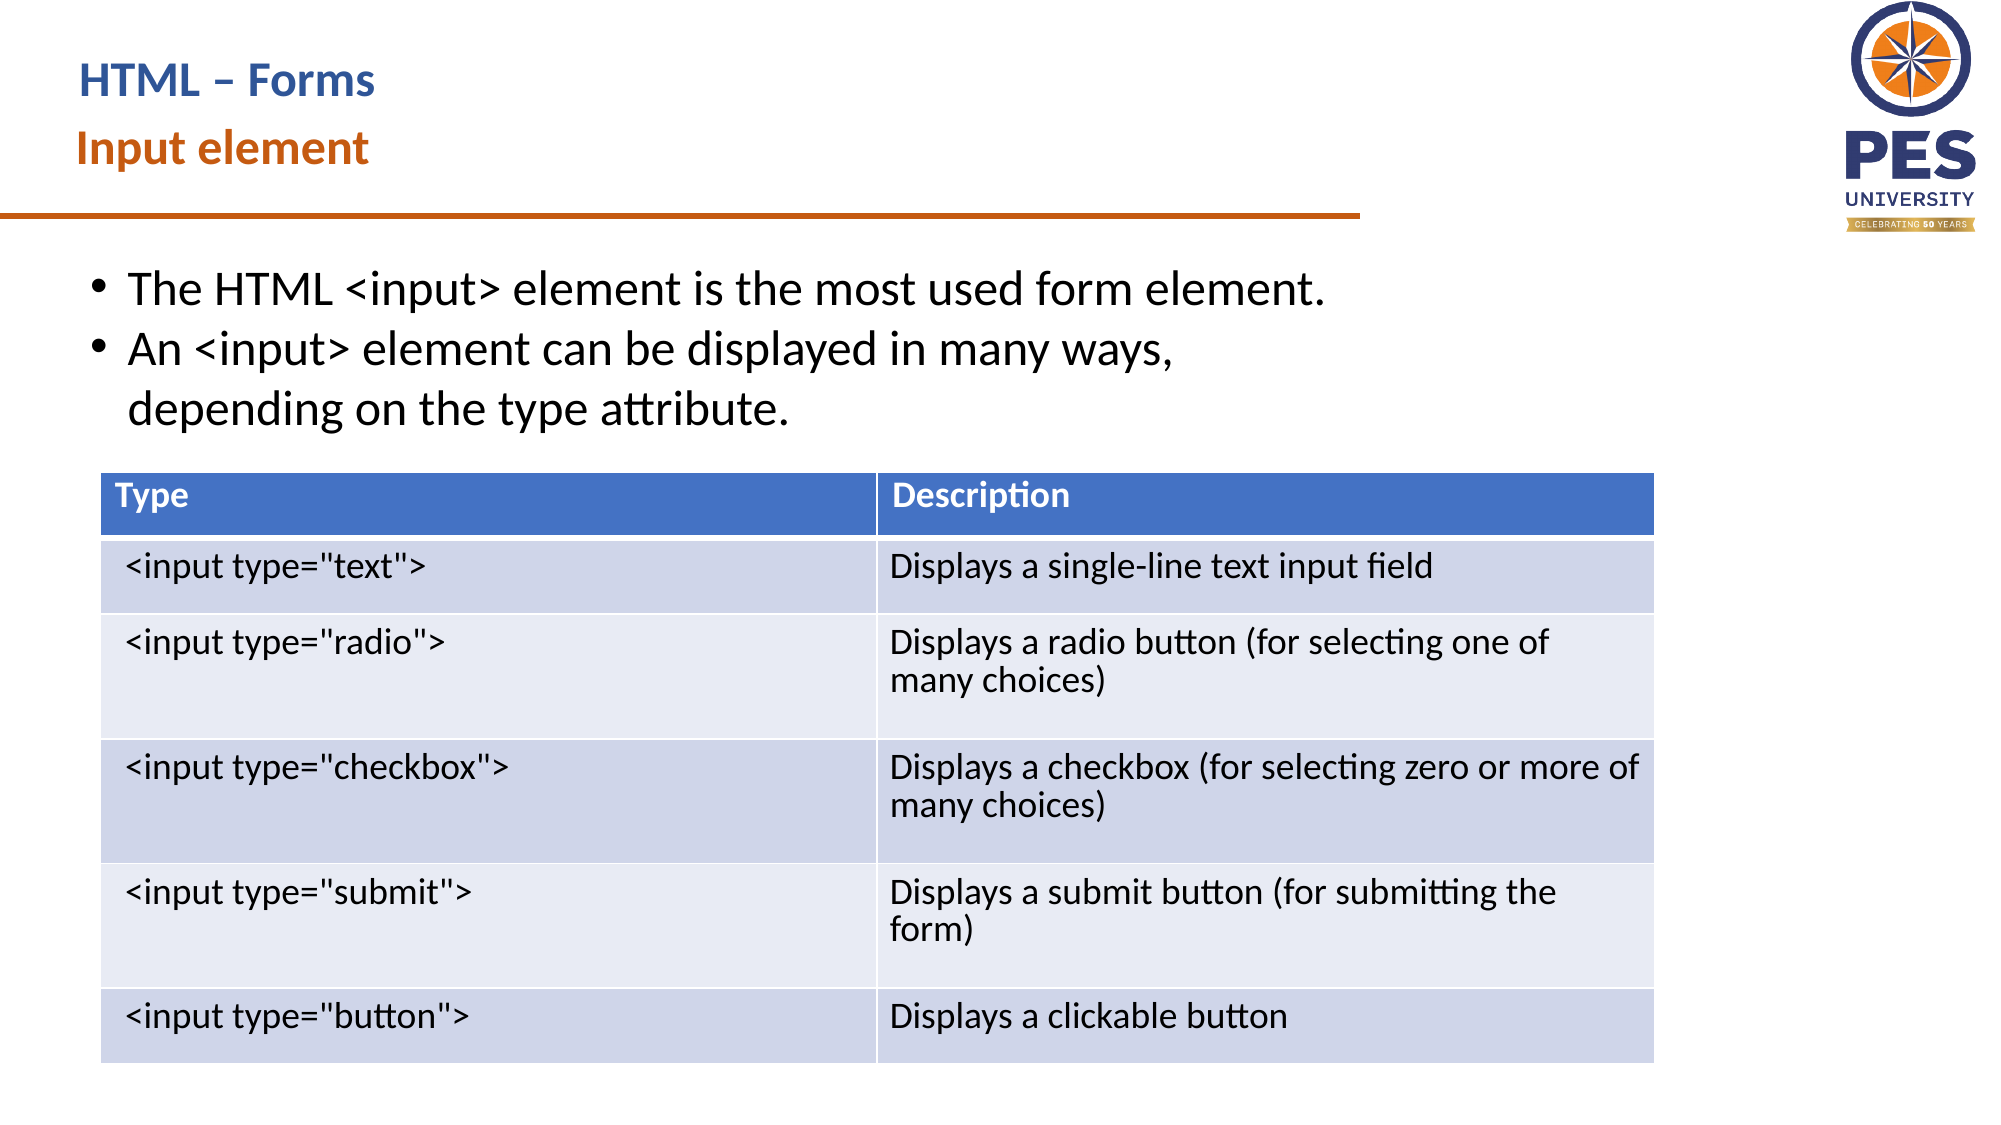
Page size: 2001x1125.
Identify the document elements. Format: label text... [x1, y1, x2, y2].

table_cell Displays a checkbox (for selecting zero or more of many choices) [878, 740, 1654, 863]
table_header Type [101, 473, 876, 535]
table_cell <input type="text"> [101, 541, 876, 613]
text_box HTML – Forms [64, 38, 1295, 114]
picture [1846, 1, 1976, 232]
table_cell <input type="submit"> [101, 864, 876, 987]
table_cell <input type="radio"> [101, 615, 876, 738]
text_box Input element [60, 106, 1374, 182]
table_cell Displays a single-line text input field [878, 541, 1654, 613]
table_cell Displays a radio button (for selecting one of many choices) [878, 615, 1654, 738]
table_cell <input type="checkbox"> [101, 740, 876, 863]
table_cell Displays a submit button (for submitting the form) [878, 864, 1654, 987]
table_cell Displays a clickable button [878, 989, 1654, 1063]
table_header Description [878, 473, 1654, 535]
table_cell <input type="button"> [101, 989, 876, 1063]
list The HTML <input> element is the most used form element. An <input> element can be displayed in many ways, depending on the type attribute. [0, 248, 1374, 962]
